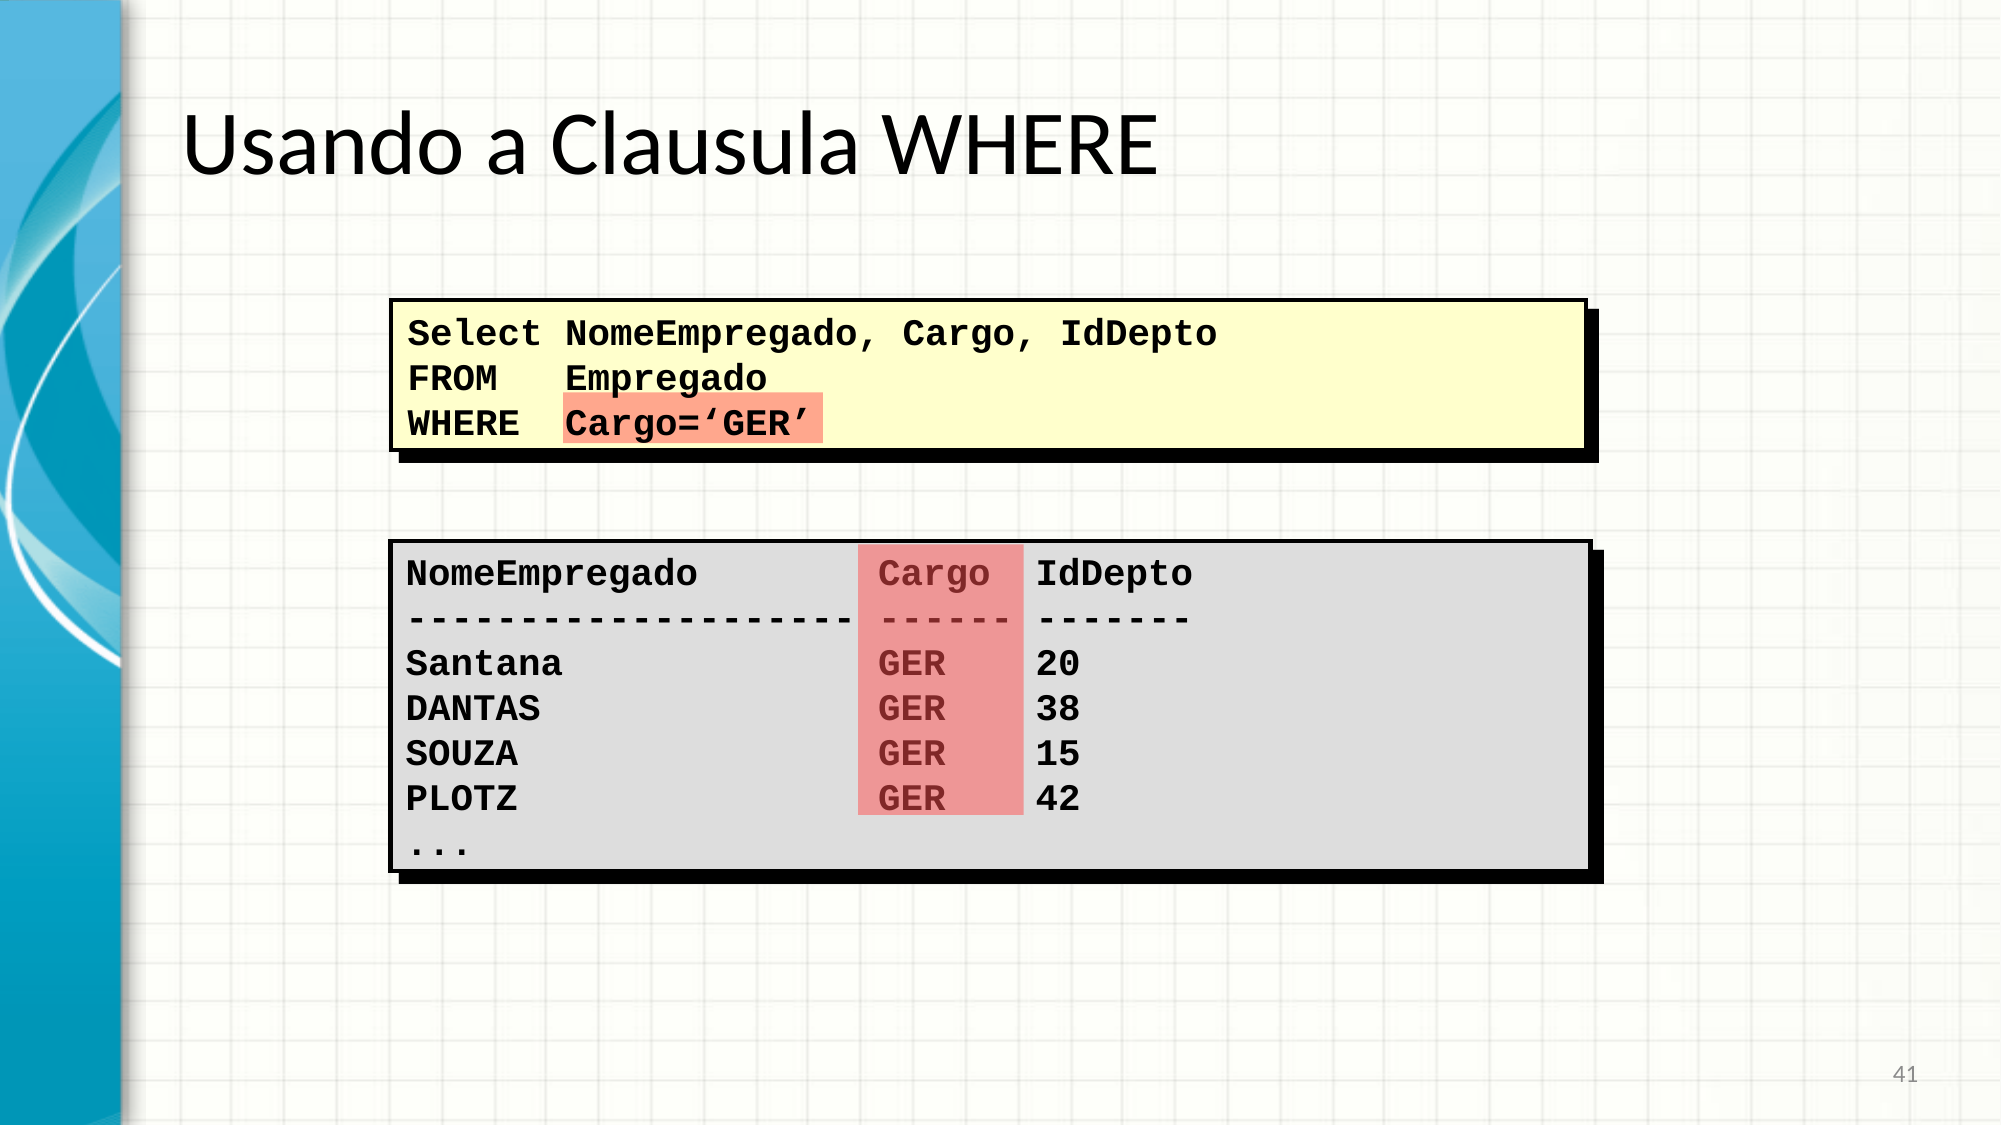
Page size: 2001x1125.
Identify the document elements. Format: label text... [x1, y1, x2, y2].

picture [0, 0, 2001, 1125]
text_box NomeEmpregado Cargo IdDepto -------------------- ------ ------- Santana GER 20 DANTAS GER 38 SOUZA GER 15 PLOTZ GER 42 ... [390, 540, 1591, 871]
slide_number 41 [1466, 1042, 1934, 1103]
text_box Select NomeEmpregado, Cargo, IdDepto FROM Empregado WHERE Cargo=‘GER’ [392, 298, 1593, 453]
title Usando a Clausula WHERE [166, 44, 1934, 232]
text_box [562, 392, 1024, 816]
